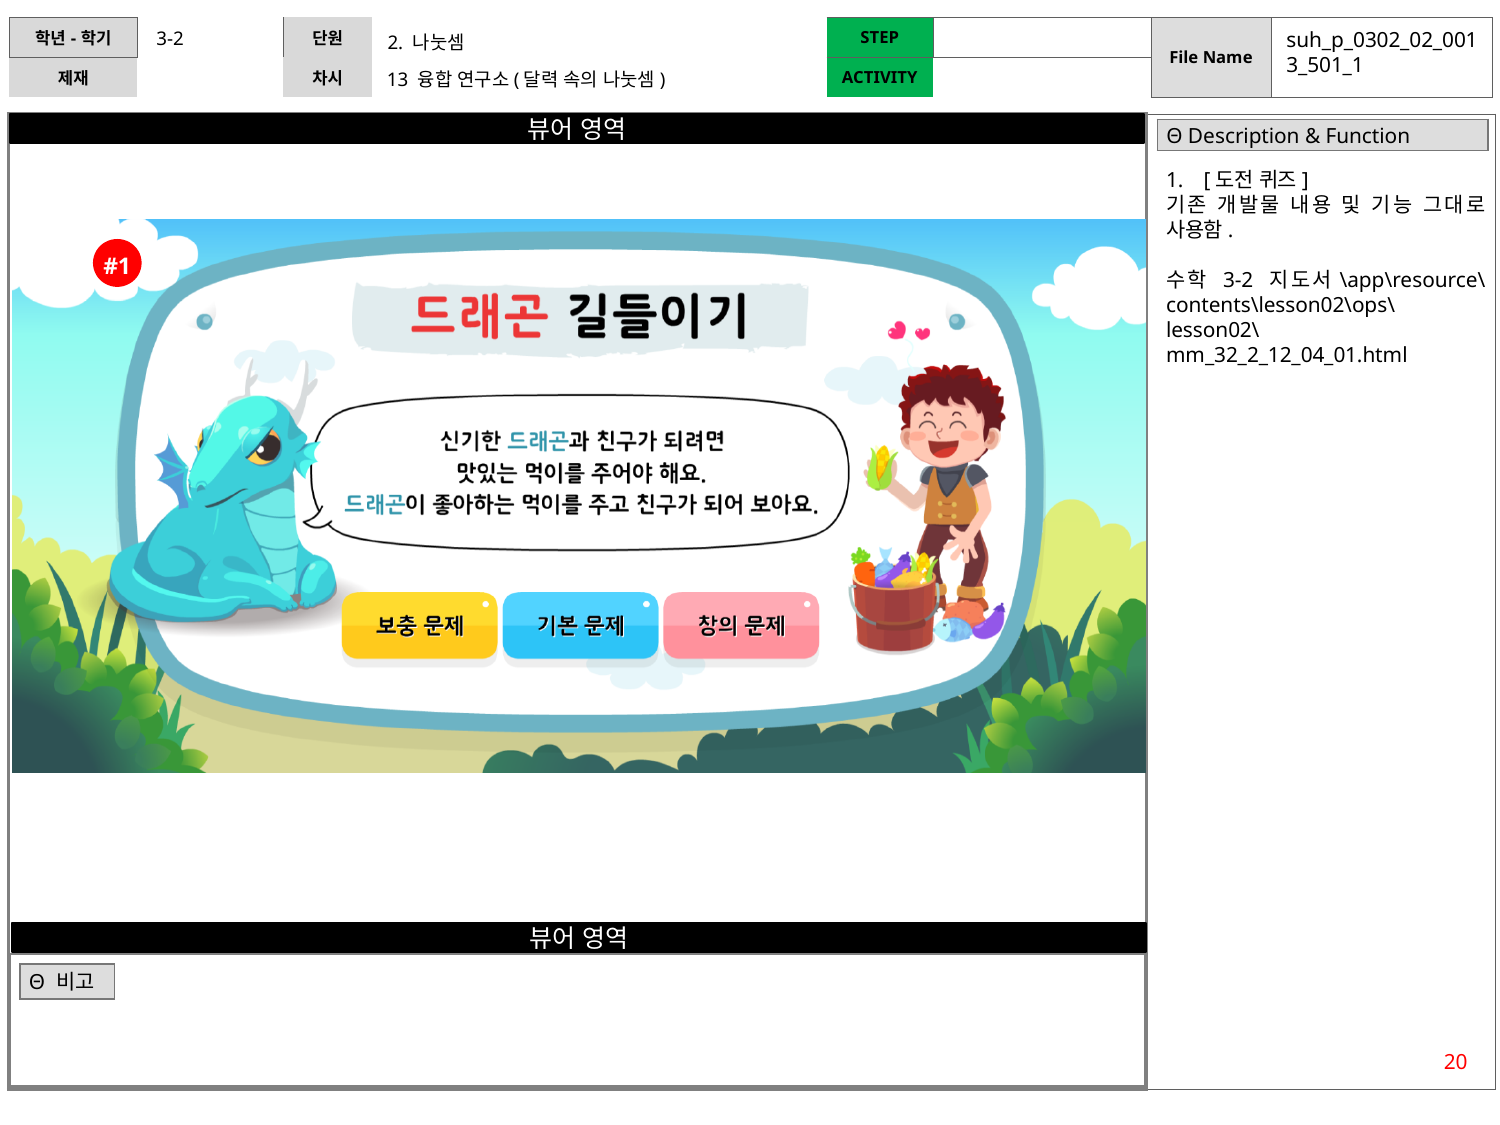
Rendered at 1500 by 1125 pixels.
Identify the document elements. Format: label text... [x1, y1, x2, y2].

text_box 2. 나눗셈 [372, 23, 828, 48]
text_box 13 융합 연구소(달력 속의 나눗셈) [372, 60, 821, 96]
picture [11, 219, 1146, 773]
text_box suh_p_0302_02_0013_501_1 [1271, 18, 1500, 84]
table_header Θ Description & Function [1158, 120, 1487, 150]
text_box [1145, 160, 1151, 226]
text_box [도전 퀴즈] 기존 개발물 내용 및 기능 그대로 사용함. 수학 3-2 지도서\app\resource\contents\lesson02\ops\lesson02\mm_32_2_12_04_01.html [1151, 159, 1500, 375]
text_box 3-2 [141, 18, 284, 55]
